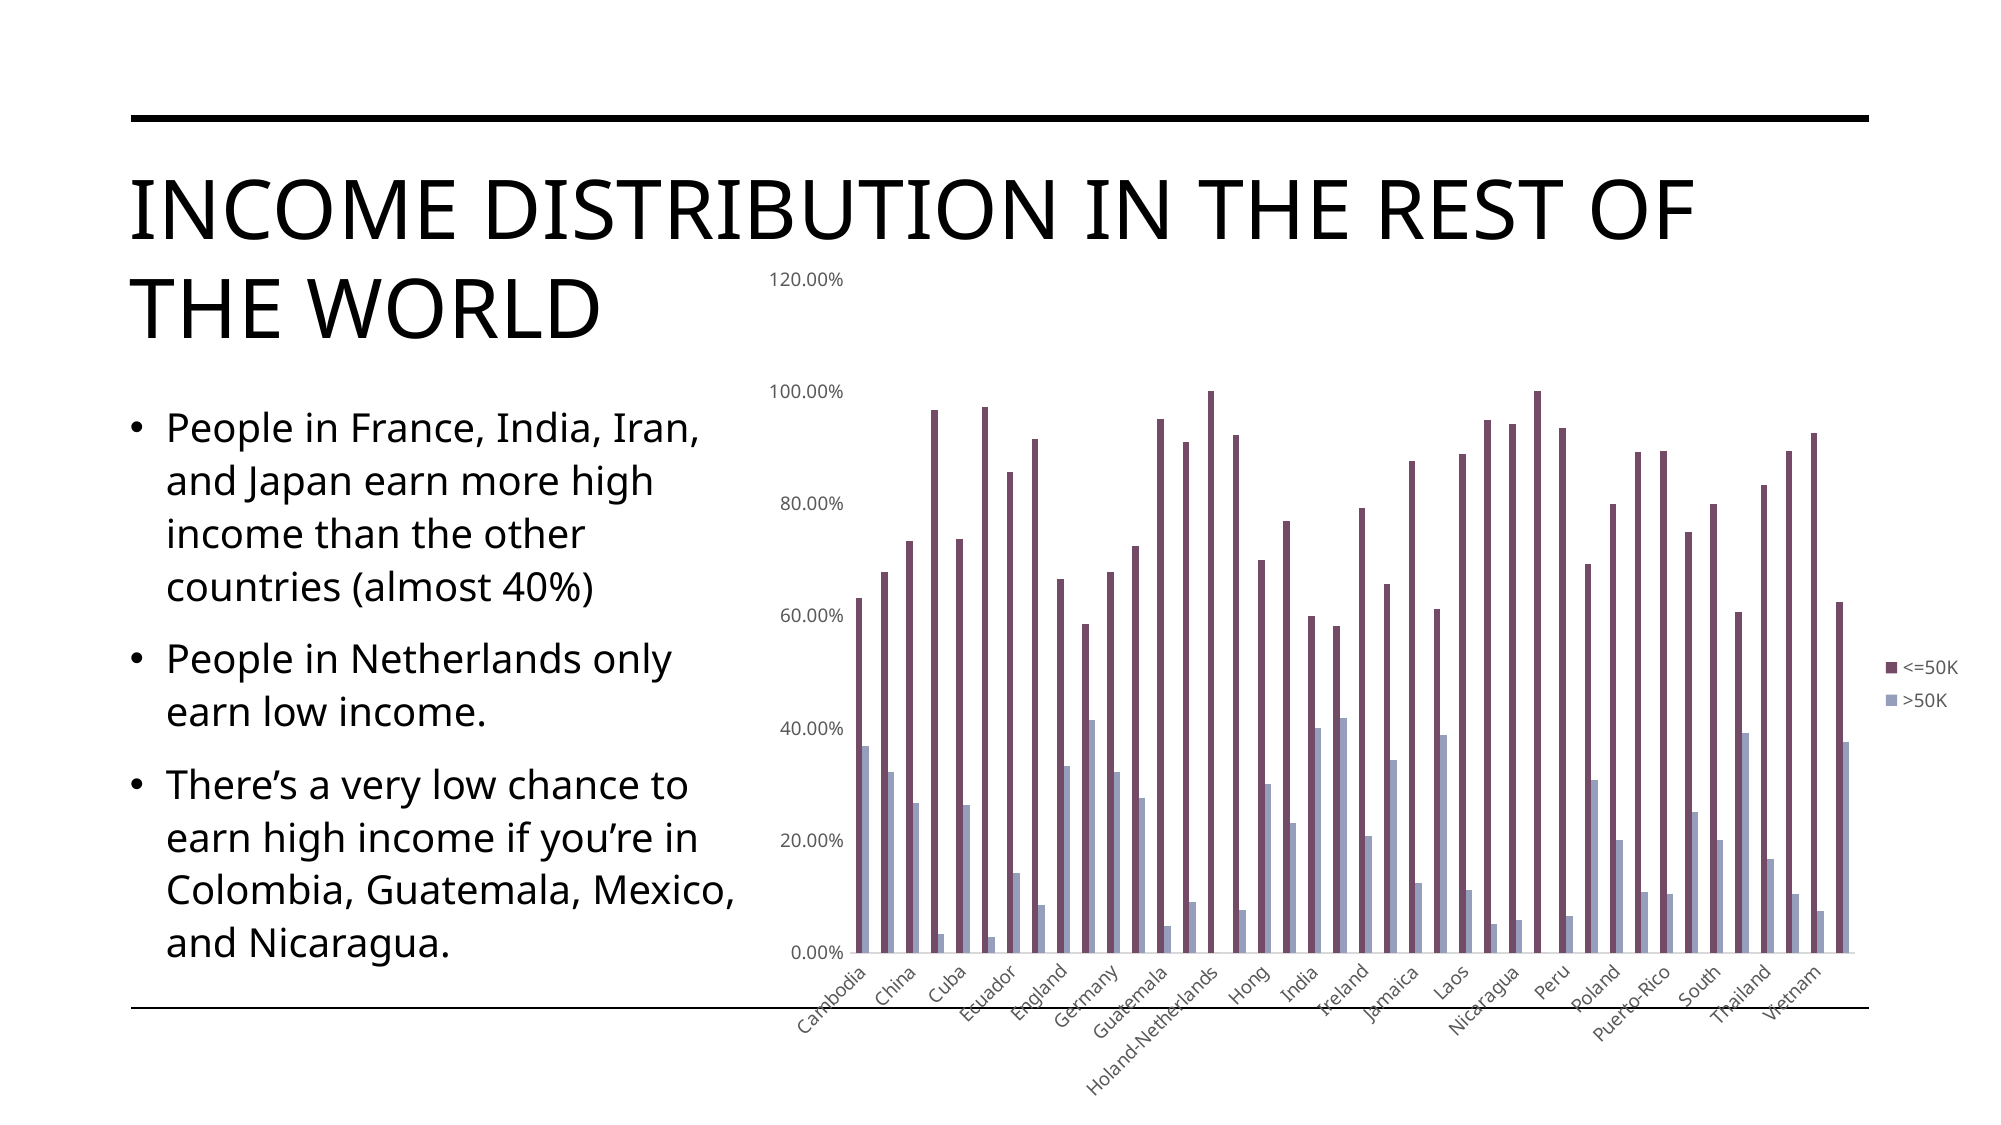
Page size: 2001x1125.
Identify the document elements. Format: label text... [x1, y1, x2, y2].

title income distribution in the rest of the world [114, 149, 1869, 365]
list People in France, India, Iran, and Japan earn more high income than the other countries (almost 40%) People in Netherlands only earn low income. There’s a very low chance to earn high income if you’re in Colombia, Guatemala, Mexico, and Nicaragua. [114, 390, 744, 978]
chart [744, 248, 1977, 1120]
